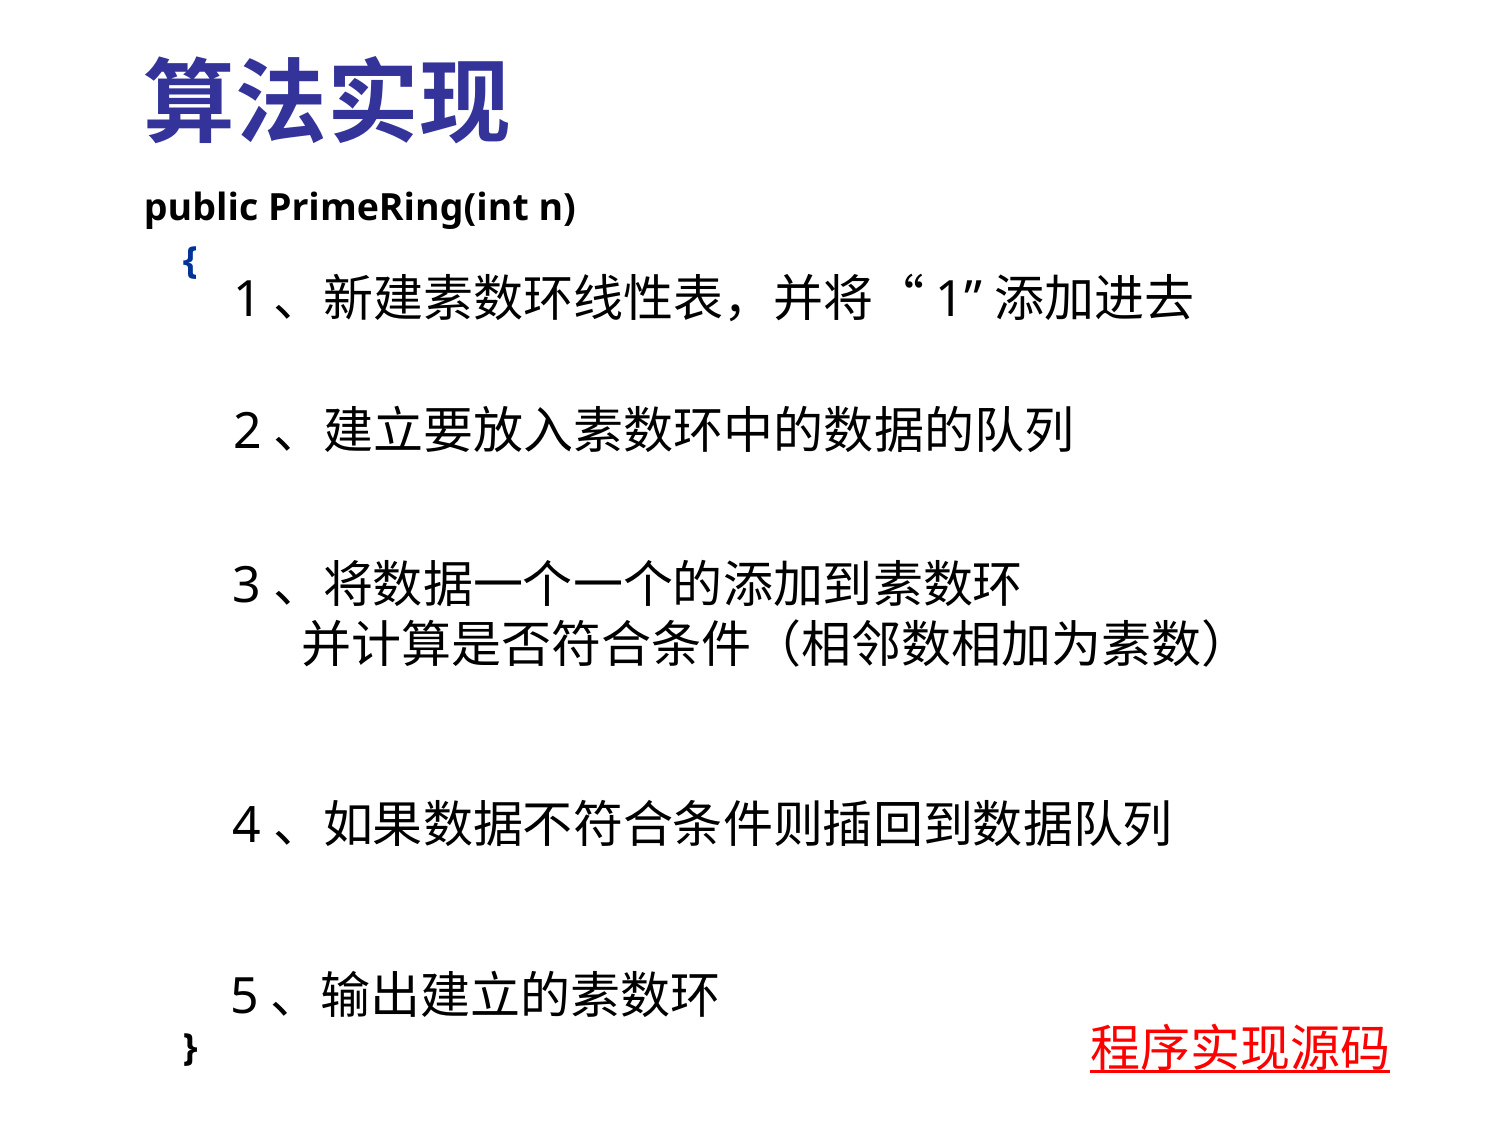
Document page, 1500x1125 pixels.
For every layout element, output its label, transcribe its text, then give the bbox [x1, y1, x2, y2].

slide_number 85 [1151, 1022, 1465, 1099]
title 算法实现 [128, 23, 1408, 162]
list public PrimeRing(int n) { SeqList<Integer> ring = new SeqList<Integer>(n); //素数环 ring.add(new Integer(1)); //1添加到素数环中 SeqQueue<Integer> q = new SeqQueue<Integer>(n); //队列q for (int i=2; i<=n; i++) //2～n全部入队 q.enqueue(new Integer(i)); int i=0; while (!q.isEmpty()) { int k = q.dequeue().intValue(); //出队 if (isPrime(ring.get(i)+k)) //判断是否为素数 { i++; ring.add(new Integer(k)); } //k添加到素数环中 else q.enqueue(new Integer(k)); //k再次入队 } System.out.println("素数环: "+ring.toString()); } [128, 175, 1469, 1102]
text_box 程序实现源码 [1075, 1008, 1406, 1096]
text_box 5、输出建立的素数环 [213, 926, 1434, 1061]
text_box 2、建立要放入素数环中的数据的队列 [216, 341, 1460, 517]
text_box 3、将数据一个一个的添加到素数环 并计算是否符合条件（相邻数相加为素数） 4、如果数据不符合条件则插回到数据队列 [216, 510, 1437, 954]
text_box 1、新建素数环线性表，并将“1”添加进去 [216, 241, 1437, 341]
